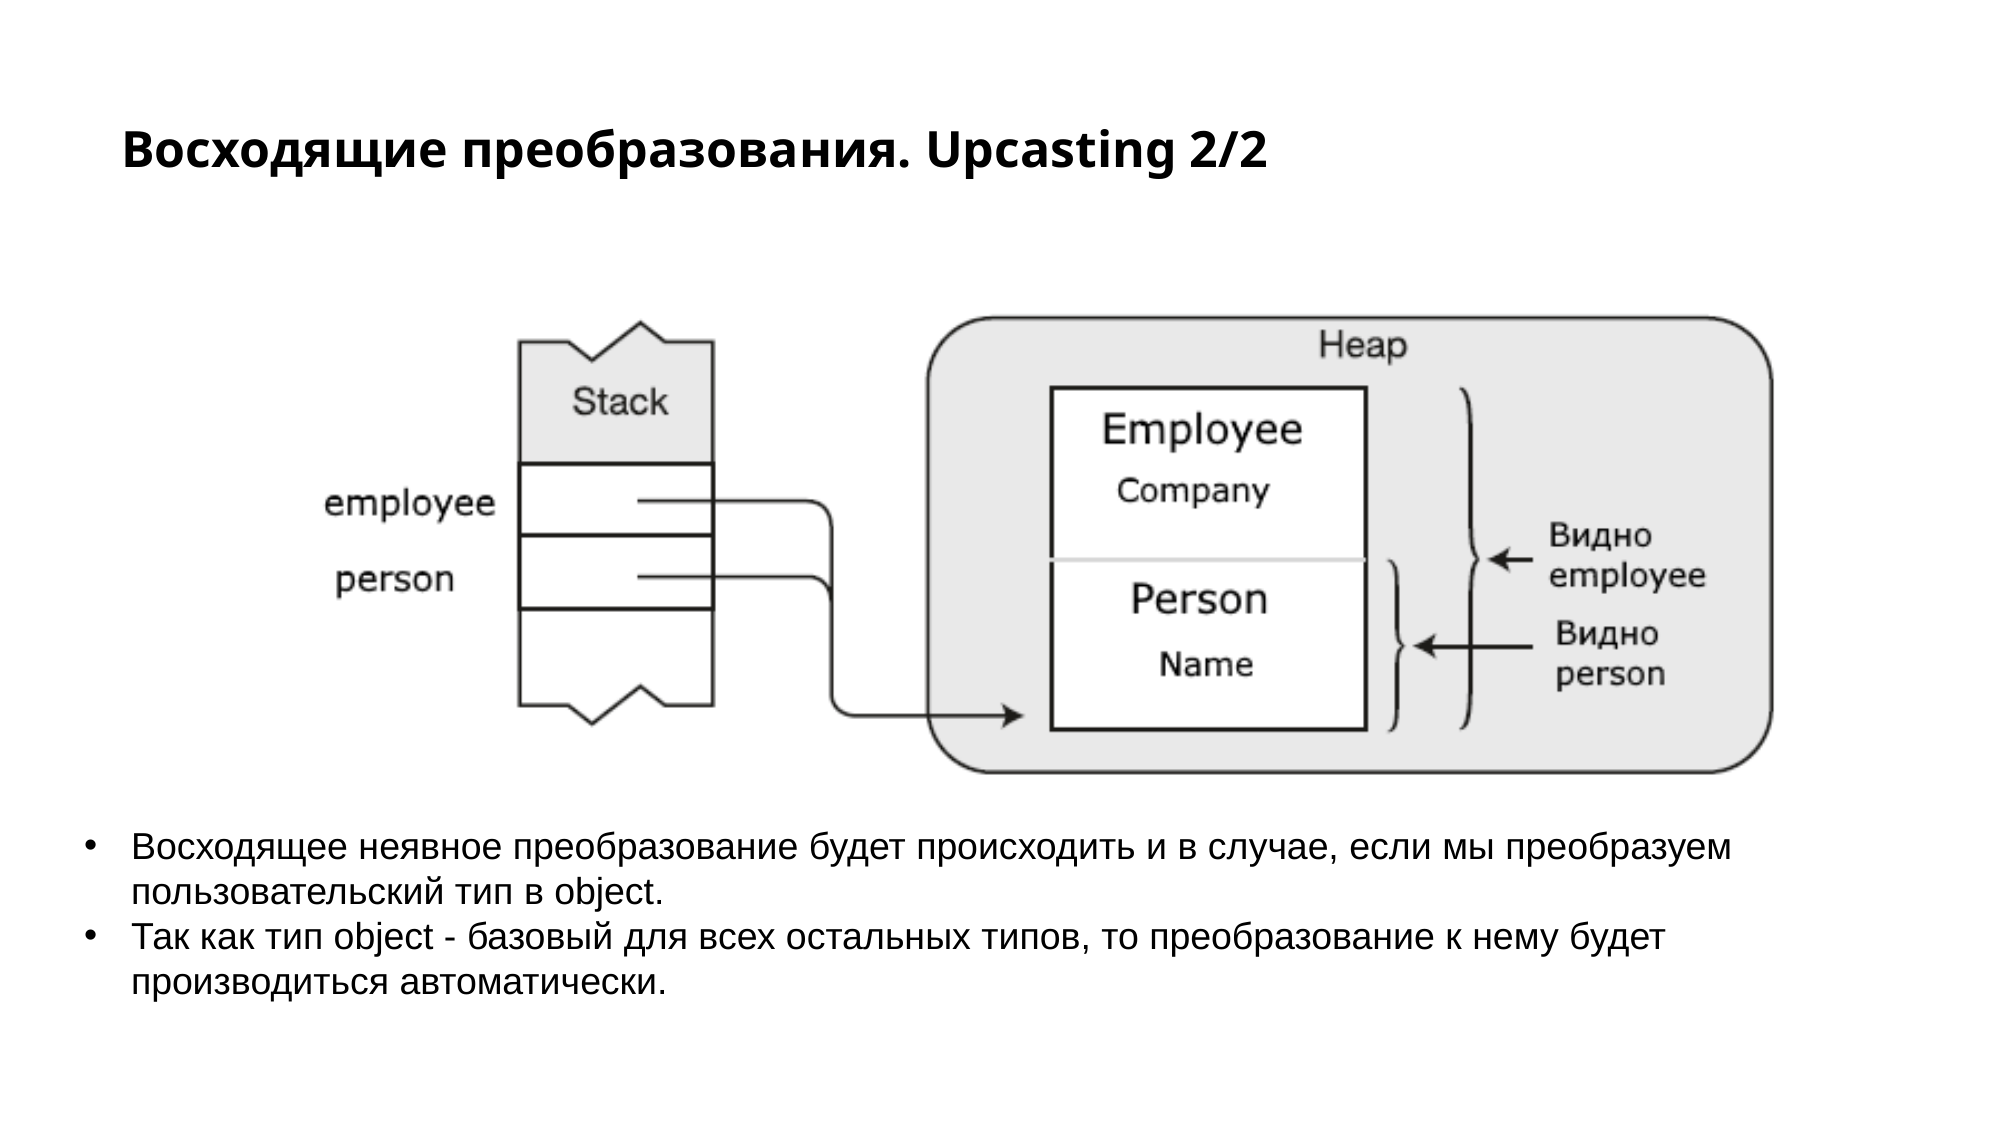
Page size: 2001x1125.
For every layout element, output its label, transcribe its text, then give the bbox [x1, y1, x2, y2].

text_box Восходящее неявное преобразование будет происходить и в случае, если мы преобразуем пользовательский тип в object. Так как тип object - базовый для всех остальных типов, то преобразование к нему будет производиться автоматически. [69, 814, 1931, 1011]
title Восходящие преобразования. Upcasting 2/2 [106, 42, 1832, 260]
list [246, 259, 1832, 815]
